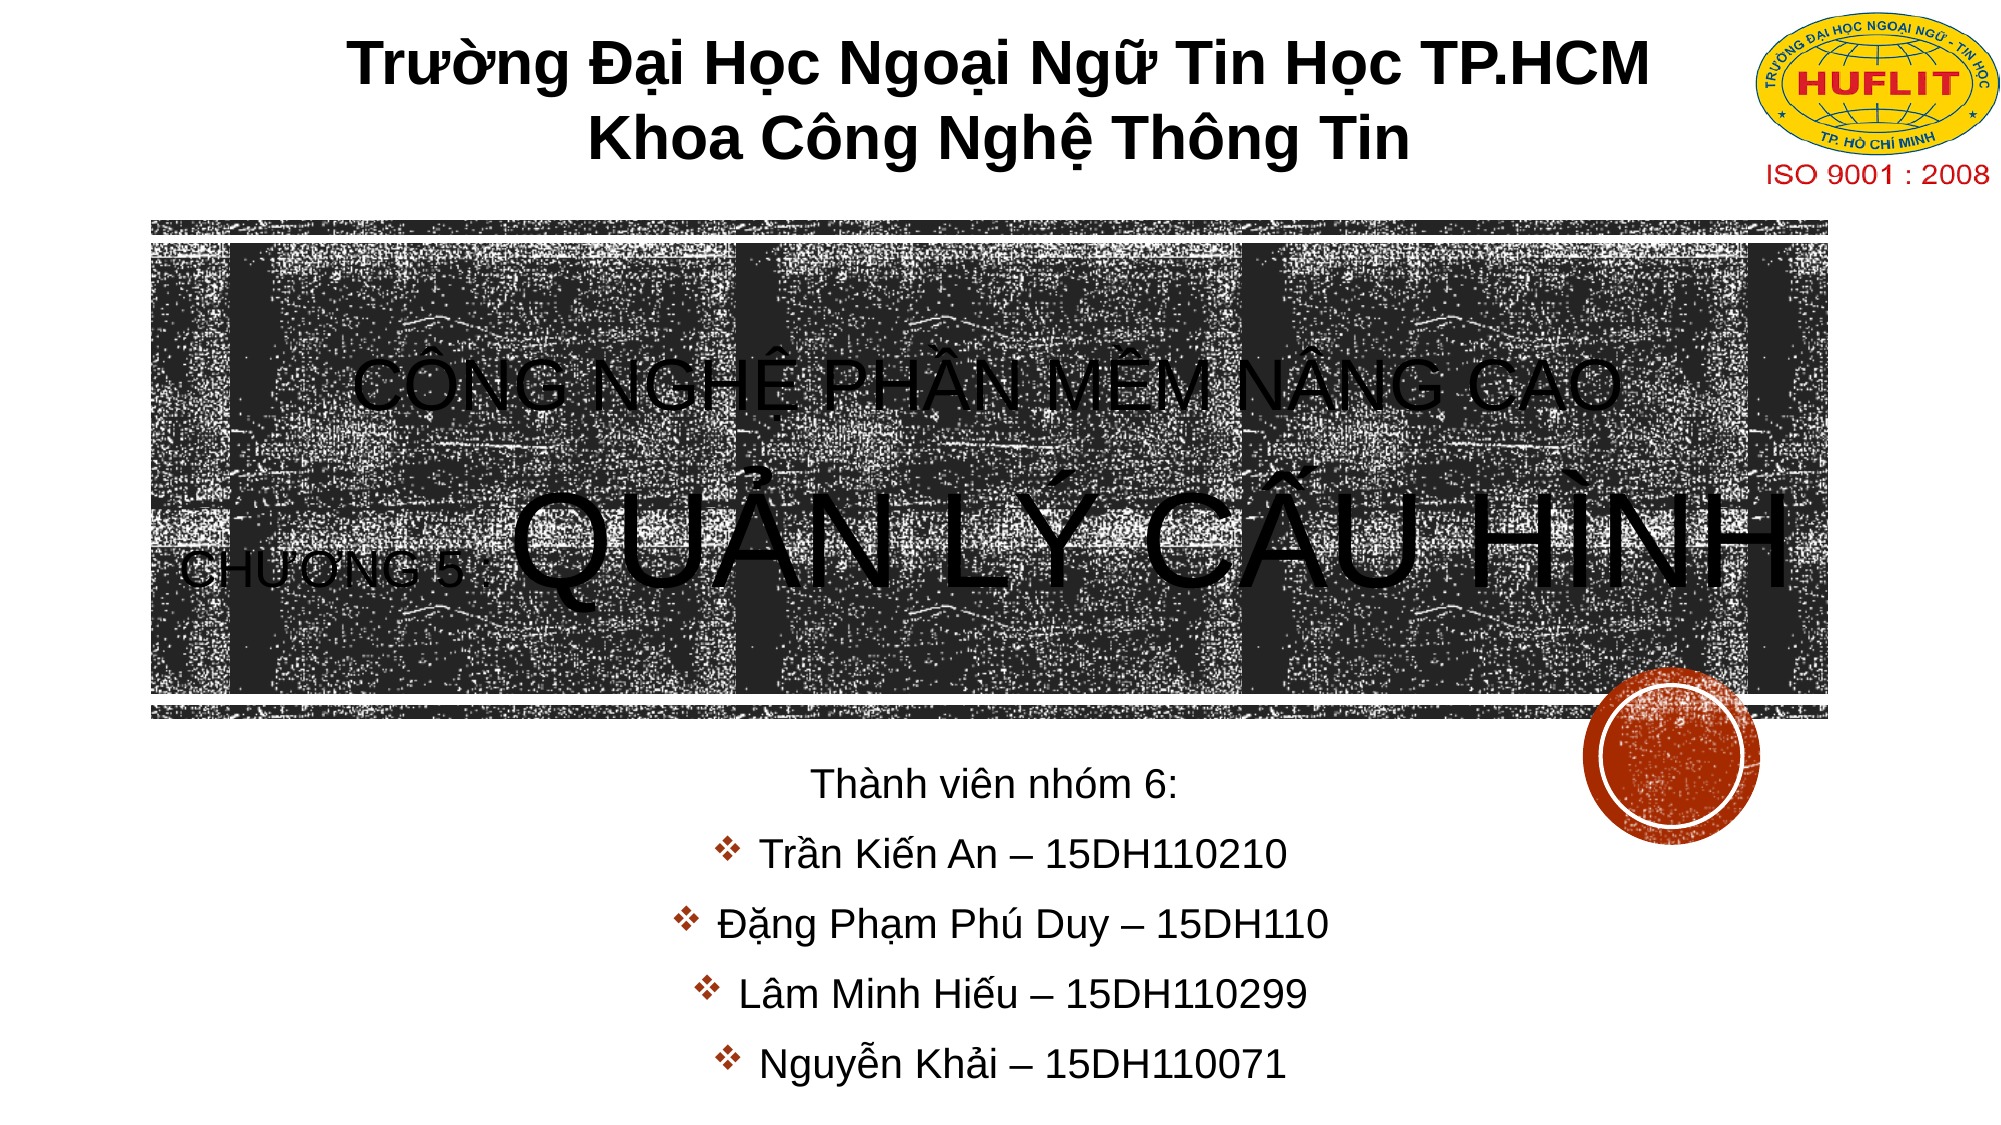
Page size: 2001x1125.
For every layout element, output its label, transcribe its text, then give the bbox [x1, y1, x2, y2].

subtitle Thành viên nhóm 6: Trần Kiến An – 15DH110210 Đặng Phạm Phú Duy – 15DH110 Lâm Minh Hiếu – 15DH110299 Nguyễn Khải – 15DH110071 [492, 755, 1508, 1084]
picture [1755, 0, 2000, 212]
title Công Nghệ phần mềm nâng cao Chương 5 : Quản Lý cấu hình [151, 234, 1825, 733]
text_box Trường Đại Học Ngoại Ngữ Tin Học TP.HCM Khoa Công Nghệ Thông Tin [309, 32, 1691, 180]
